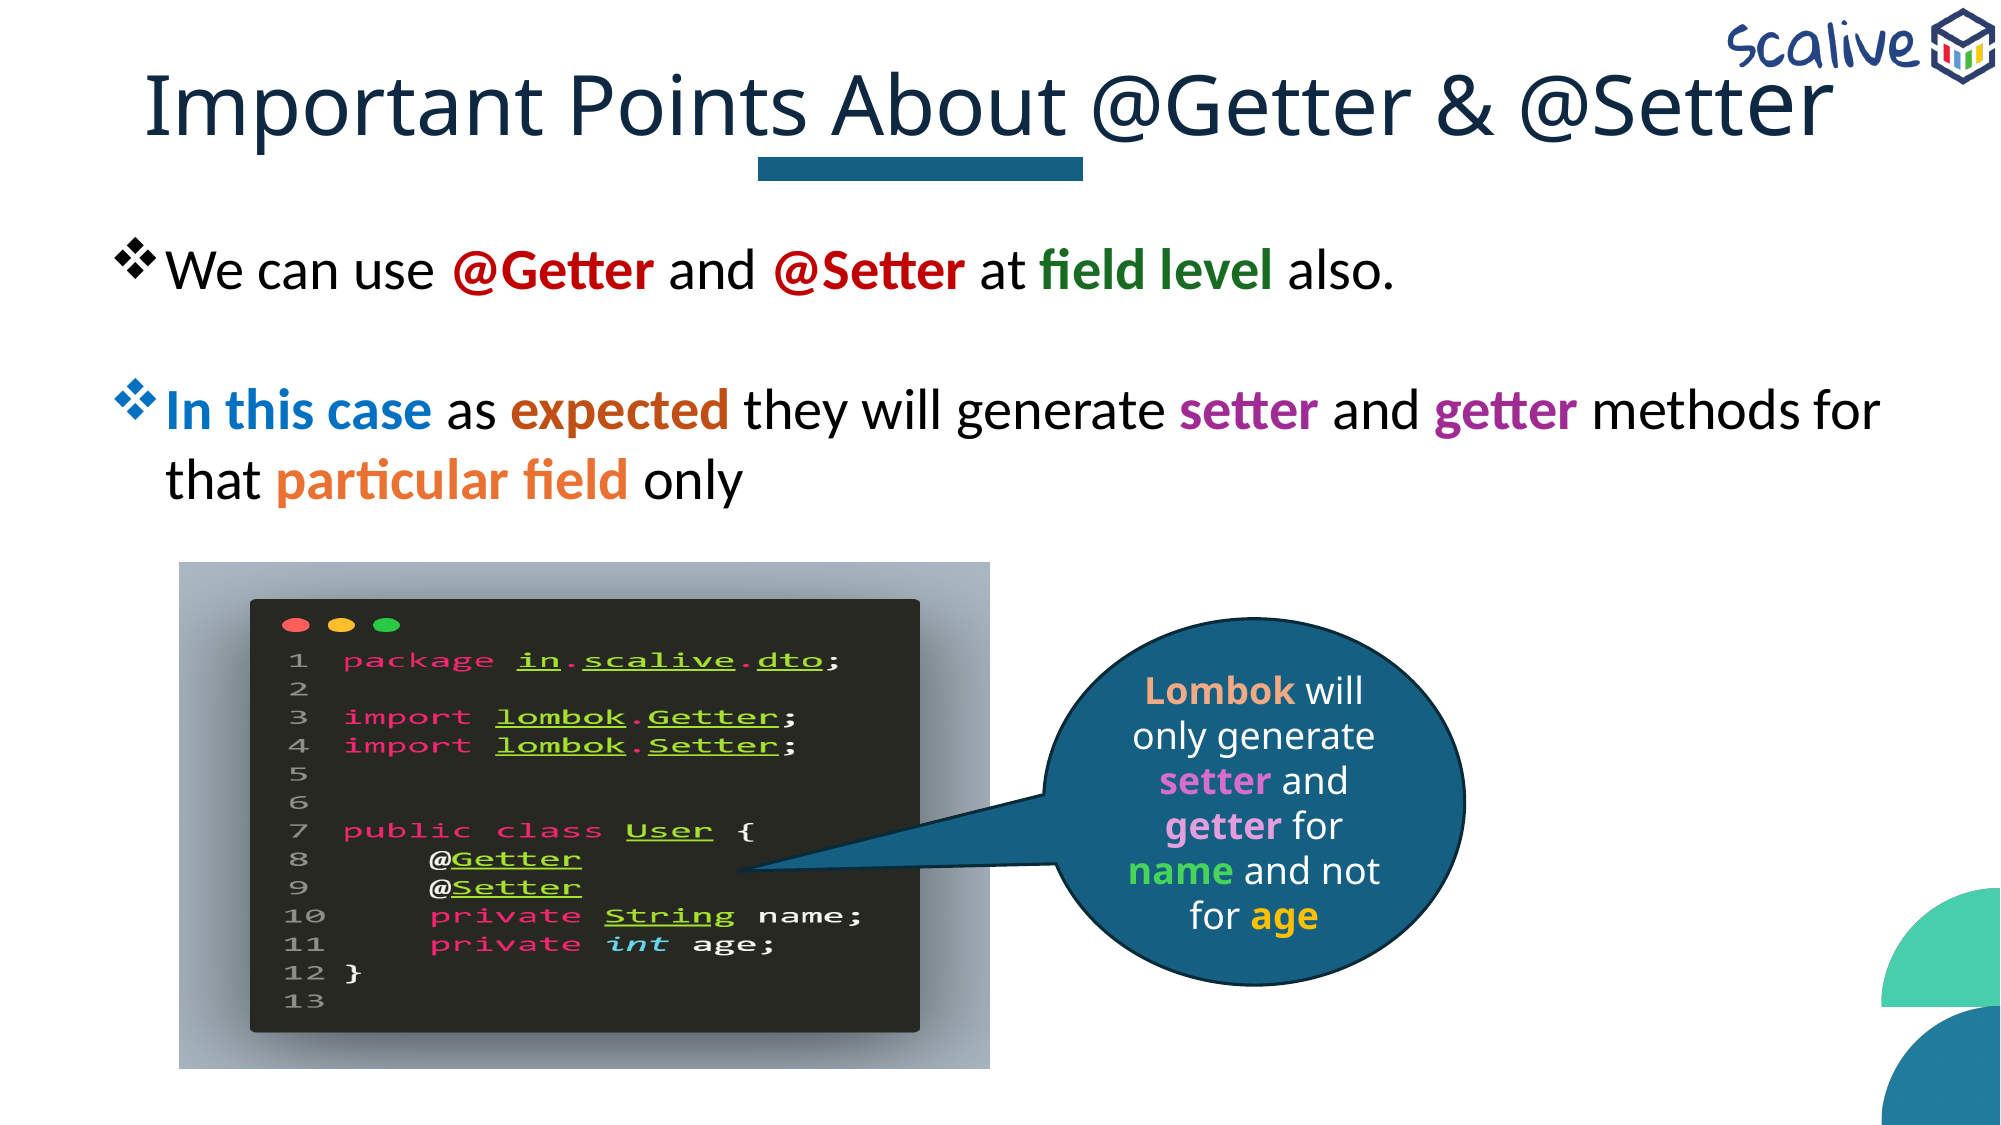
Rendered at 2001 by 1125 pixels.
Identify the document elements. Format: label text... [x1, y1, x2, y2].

text_box [1881, 888, 2000, 1006]
text_box Lombok will only generate setter and getter for name and not for age [990, 617, 1467, 987]
text_box We can use @Getter and @Setter at field level also. In this case as expected they will generate setter and getter methods for that particular field only [94, 223, 1967, 519]
text_box [1881, 1006, 2000, 1125]
text_box Important Points About @Getter & @Setter [129, 36, 2000, 162]
picture [178, 561, 990, 1070]
picture [1718, 0, 2000, 92]
